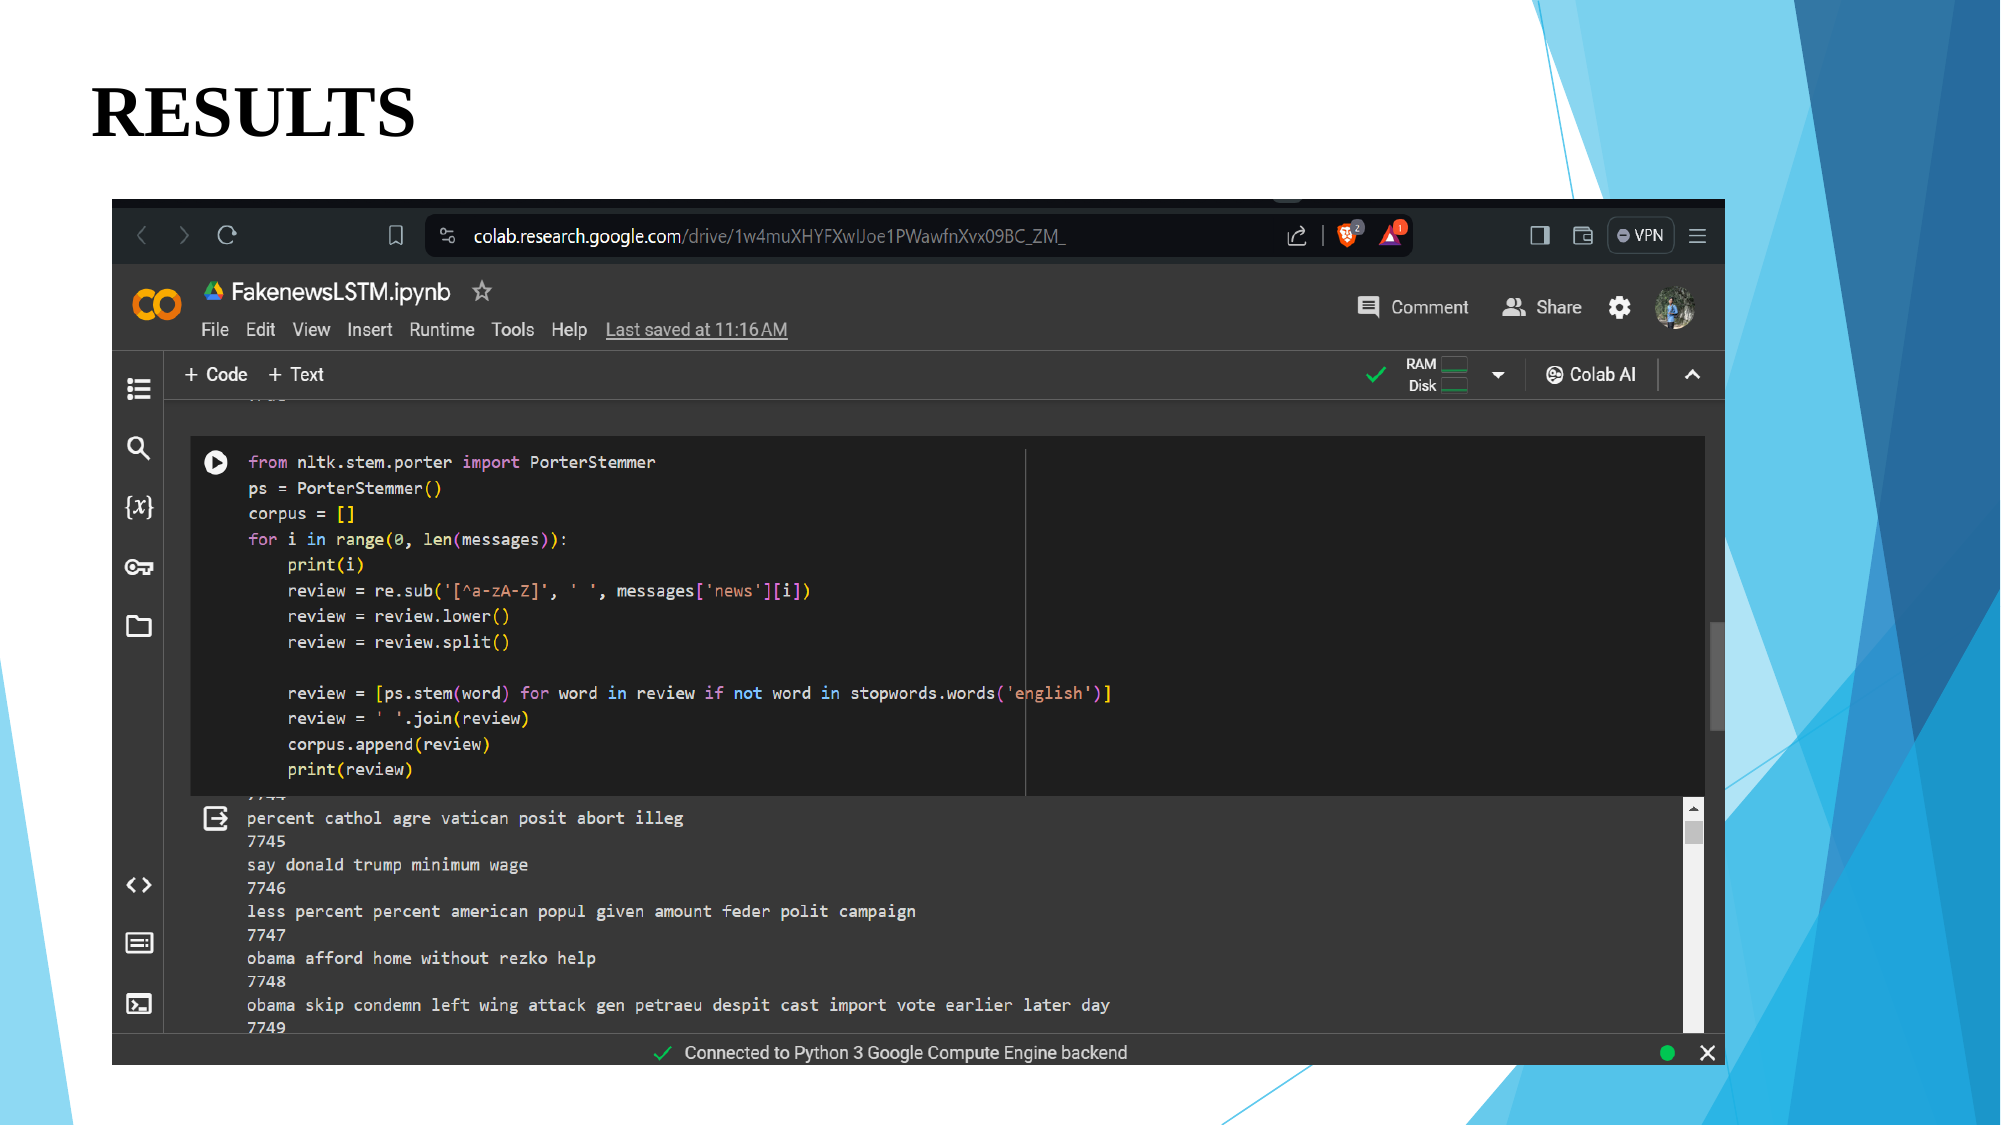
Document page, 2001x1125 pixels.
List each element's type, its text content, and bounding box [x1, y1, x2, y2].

picture [112, 199, 1726, 1065]
title RESULTS [91, 63, 1694, 252]
